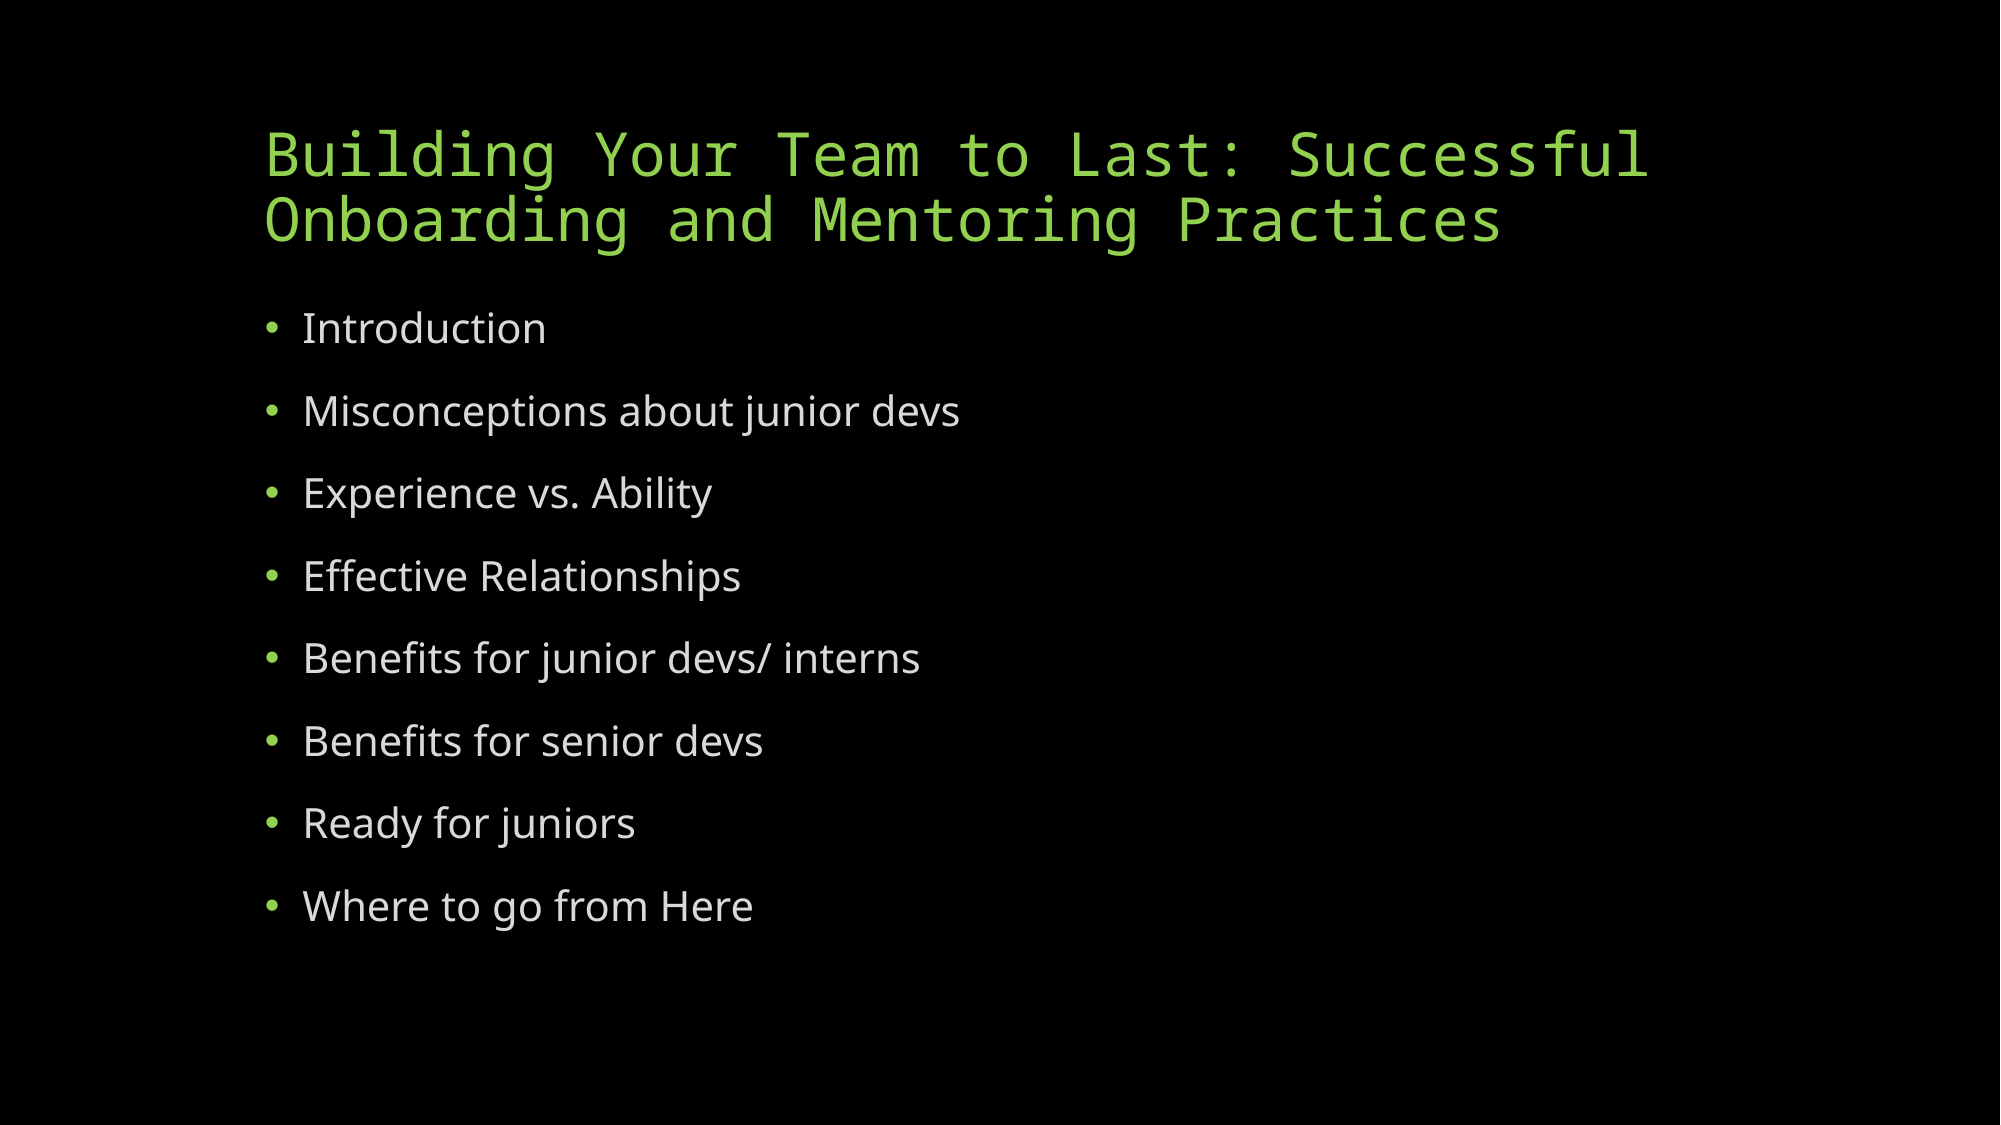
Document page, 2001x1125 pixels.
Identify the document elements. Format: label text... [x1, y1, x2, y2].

list Introduction Misconceptions about junior devs Experience vs. Ability Effective Relationships Benefits for junior devs/ interns Benefits for senior devs Ready for juniors Where to go from Here [249, 299, 1750, 1000]
title Building Your Team to Last: Successful Onboarding and Mentoring Practices [249, 75, 1750, 263]
